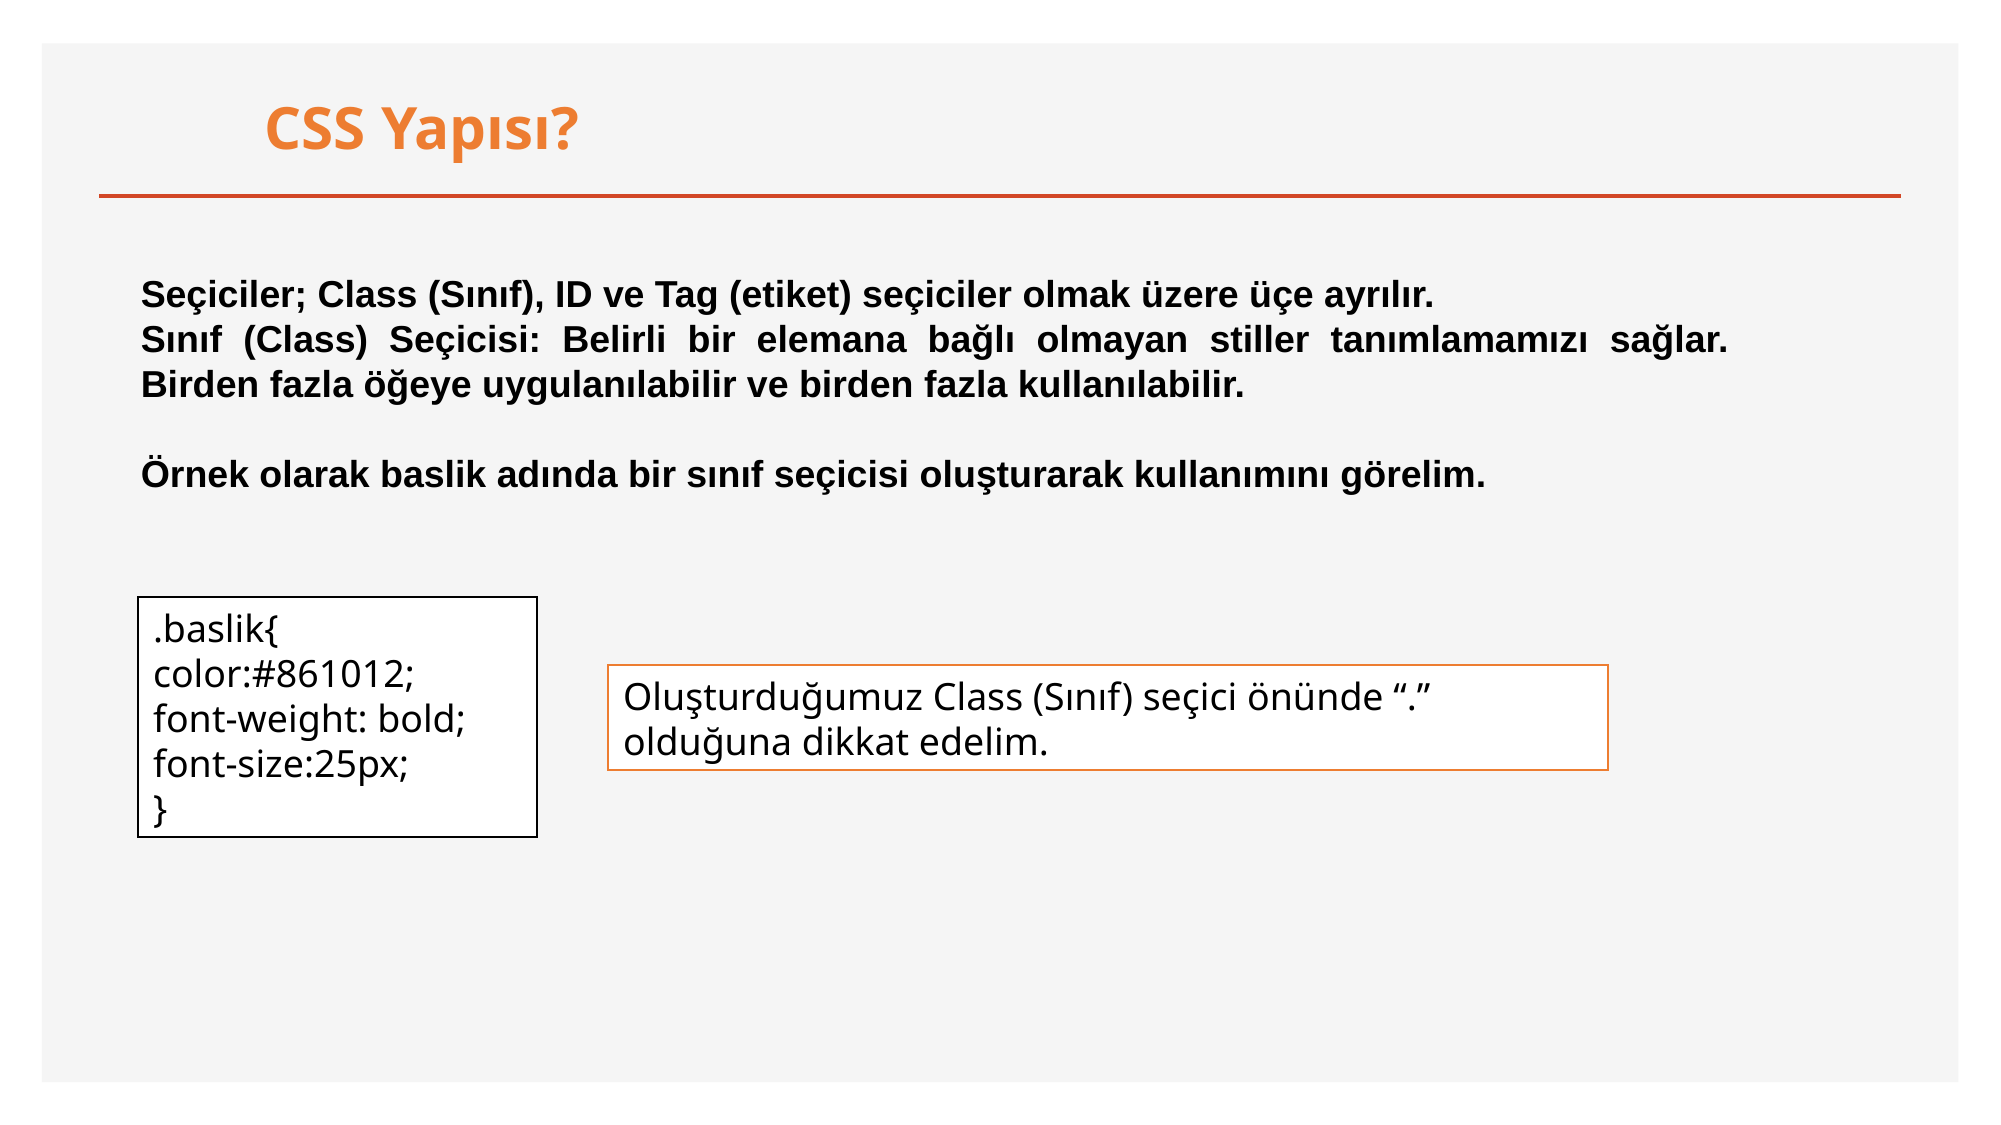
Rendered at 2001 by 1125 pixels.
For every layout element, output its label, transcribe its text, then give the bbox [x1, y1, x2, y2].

text_box Seçiciler; Class (Sınıf), ID ve Tag (etiket) seçiciler olmak üzere üçe ayrılır. Sınıf (Class) Seçicisi: Belirli bir elemana bağlı olmayan stiller tanımlamamızı sağlar. Birden fazla öğeye uygulanılabilir ve birden fazla kullanılabilir. Örnek olarak baslik adında bir sınıf seçicisi oluşturarak kullanımını görelim. [126, 262, 1745, 503]
text_box CSS Yapısı? [250, 84, 594, 169]
text_box .baslik{ color:#861012; font-weight: bold; font-size:25px; } [137, 596, 538, 838]
text_box Oluşturduğumuz Class (Sınıf) seçici önünde “.” olduğuna dikkat edelim. [607, 664, 1609, 771]
